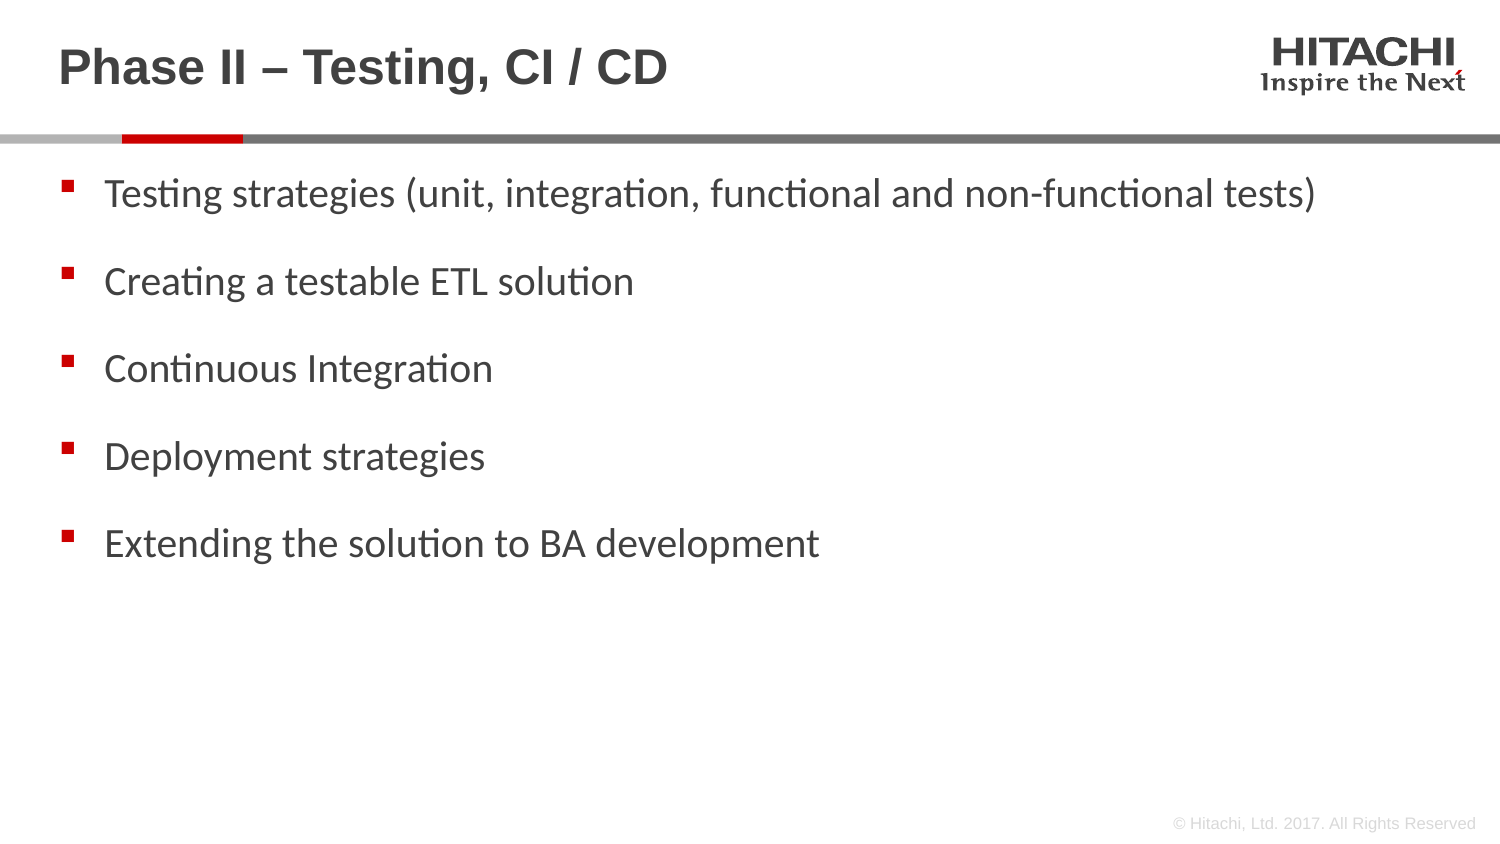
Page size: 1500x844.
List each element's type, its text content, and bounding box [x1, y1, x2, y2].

list Testing strategies (unit, integration, functional and non-functional tests) Creating a testable ETL solution Continuous Integration Deployment strategies Extending the solution to BA development [43, 158, 1452, 578]
title Phase II – Testing, CI / CD [43, 8, 1200, 129]
